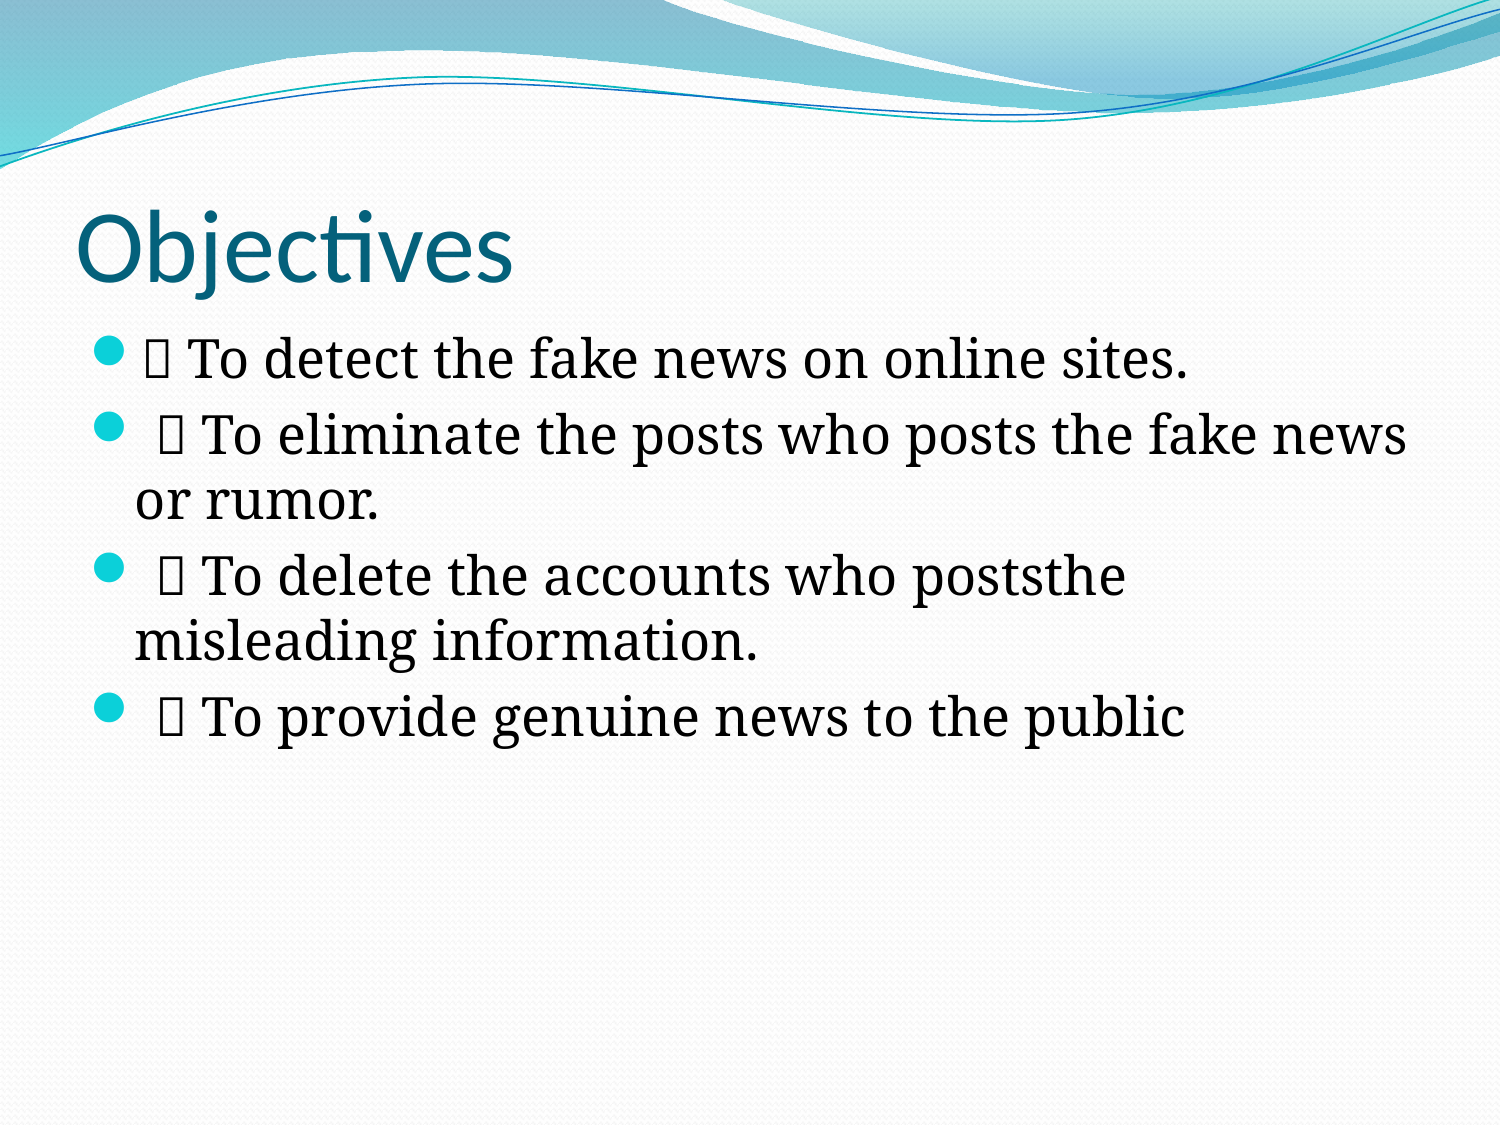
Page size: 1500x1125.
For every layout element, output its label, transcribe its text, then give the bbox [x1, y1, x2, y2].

list  To detect the fake news on online sites.  To eliminate the posts who posts the fake news or rumor.  To delete the accounts who poststhe misleading information.  To provide genuine news to the public [75, 317, 1425, 1038]
title Objectives [75, 115, 1425, 303]
